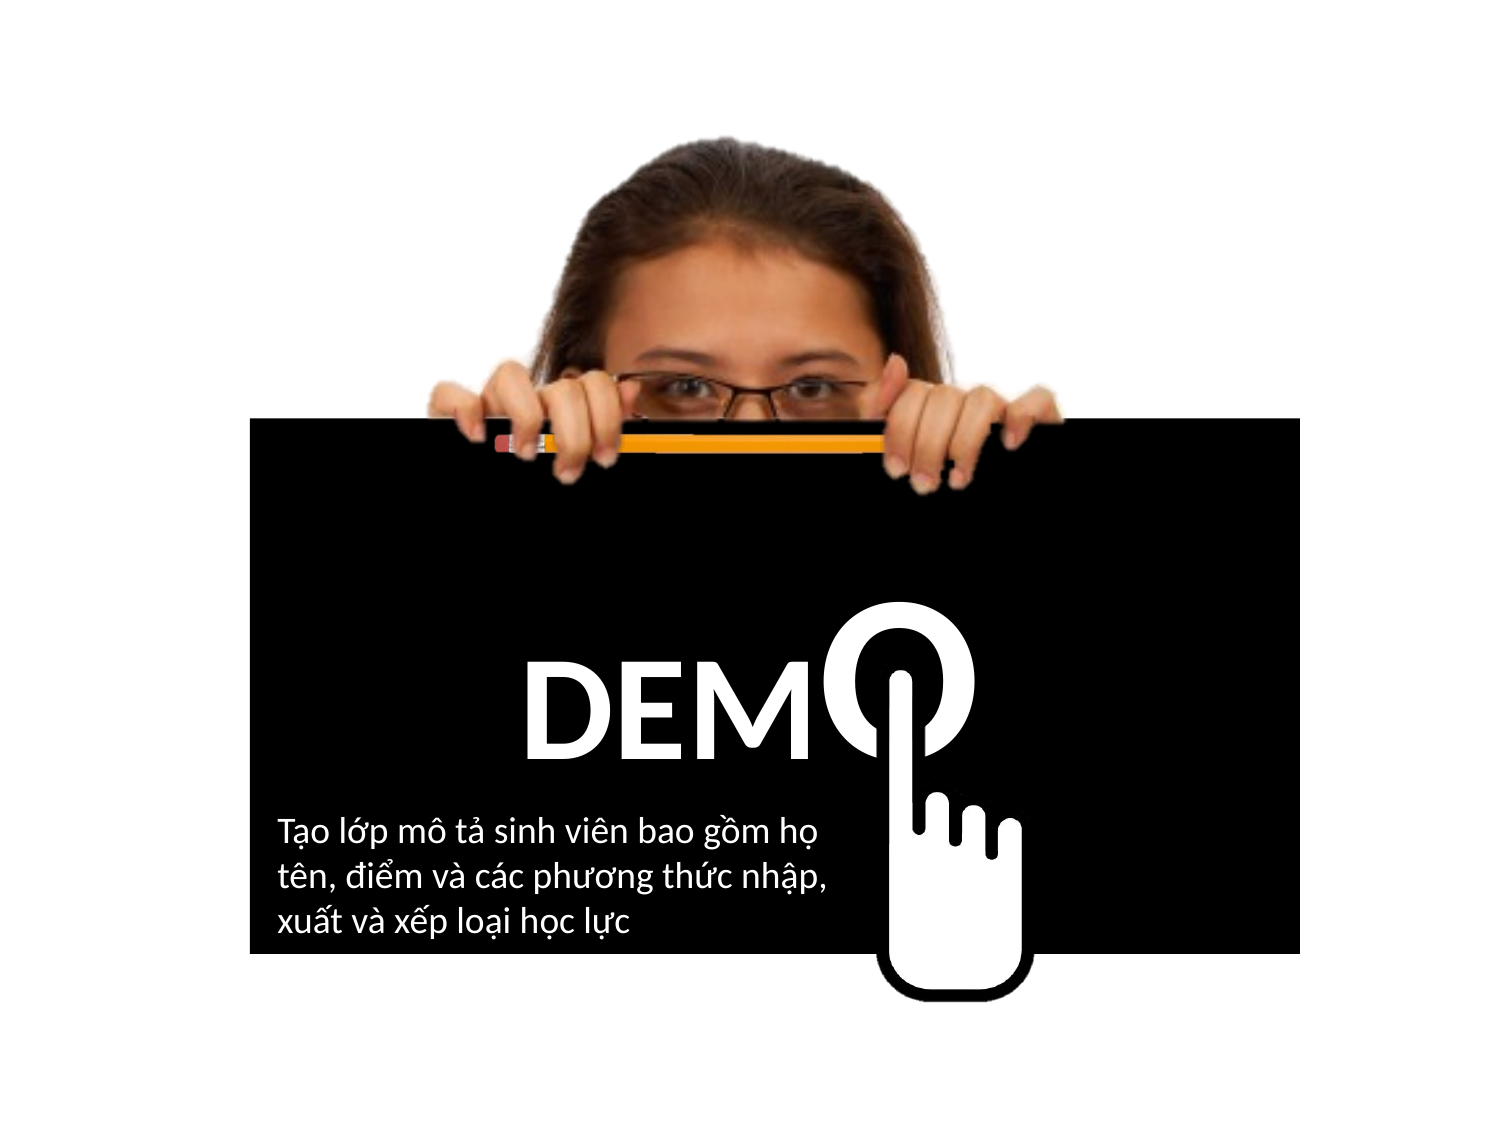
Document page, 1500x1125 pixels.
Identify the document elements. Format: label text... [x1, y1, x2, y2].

picture [740, 585, 1170, 1015]
picture [316, 99, 1209, 564]
text_box Tạo lớp mô tả sinh viên bao gồm họ tên, điểm và các phương thức nhập, xuất và xếp loại học lực [262, 798, 888, 949]
